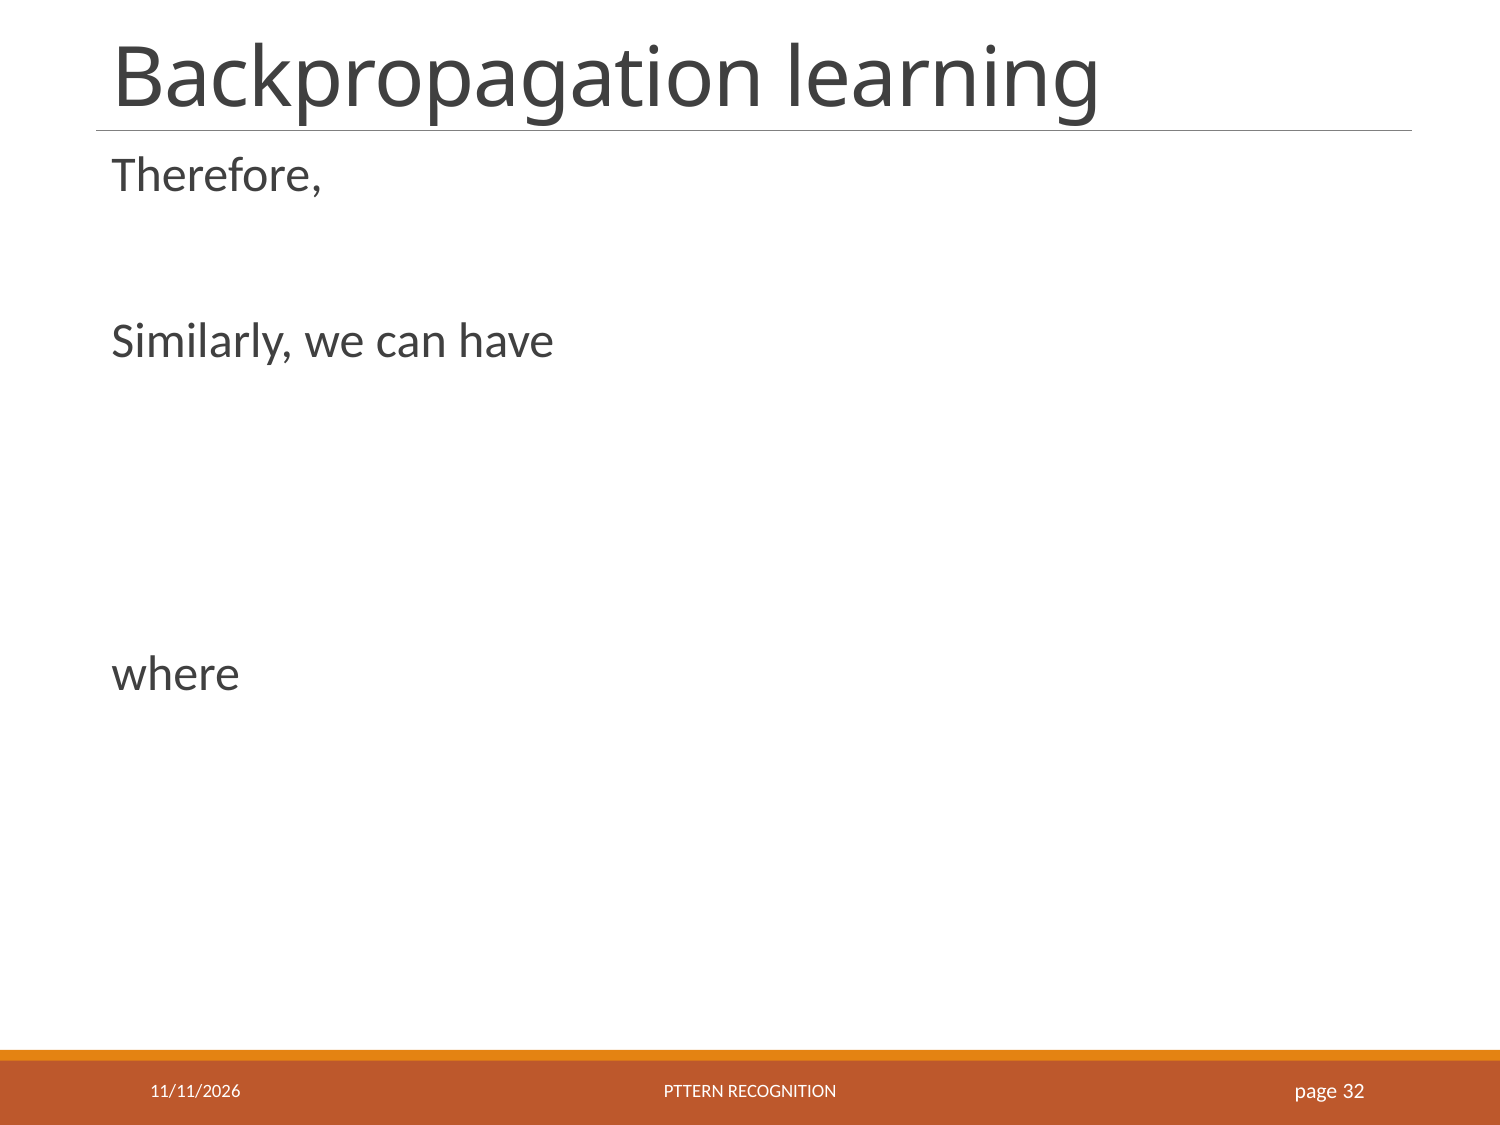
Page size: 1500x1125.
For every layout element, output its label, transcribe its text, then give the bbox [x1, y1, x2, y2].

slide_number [135, 1059, 440, 1120]
title Backpropagation learning [96, 19, 1413, 131]
slide_number page 32 [1218, 1059, 1380, 1120]
footer Pttern recognition [453, 1059, 1047, 1120]
